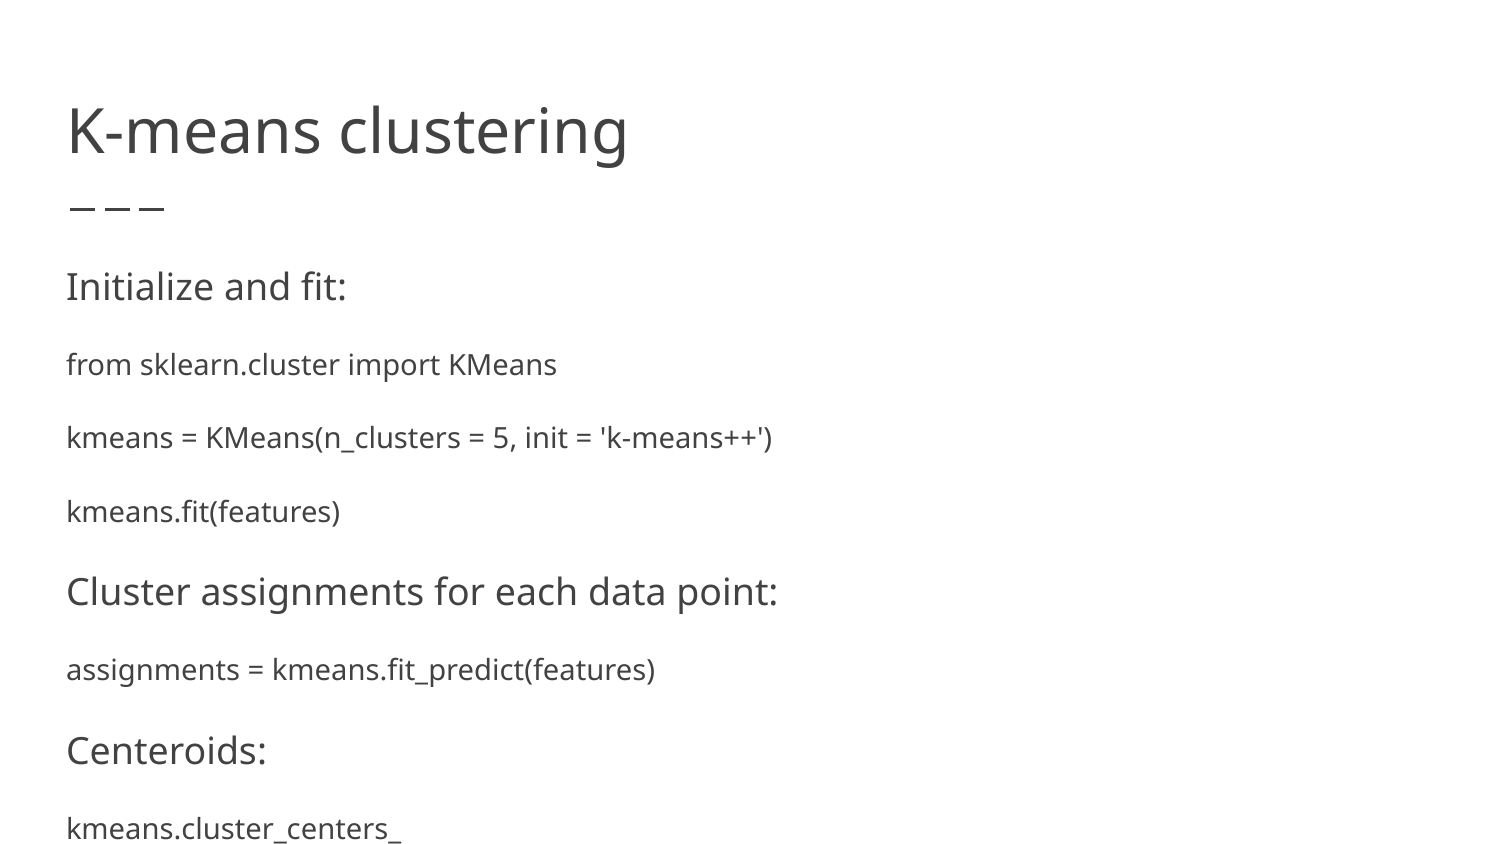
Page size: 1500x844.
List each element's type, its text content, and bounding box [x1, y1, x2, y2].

title K-means clustering [51, 61, 1449, 182]
list Initialize and fit: from sklearn.cluster import KMeans kmeans = KMeans(n_clusters = 5, init = 'k-means++') kmeans.fit(features) Cluster assignments for each data point: assignments = kmeans.fit_predict(features) Centeroids: kmeans.cluster_centers_ [51, 240, 1449, 750]
